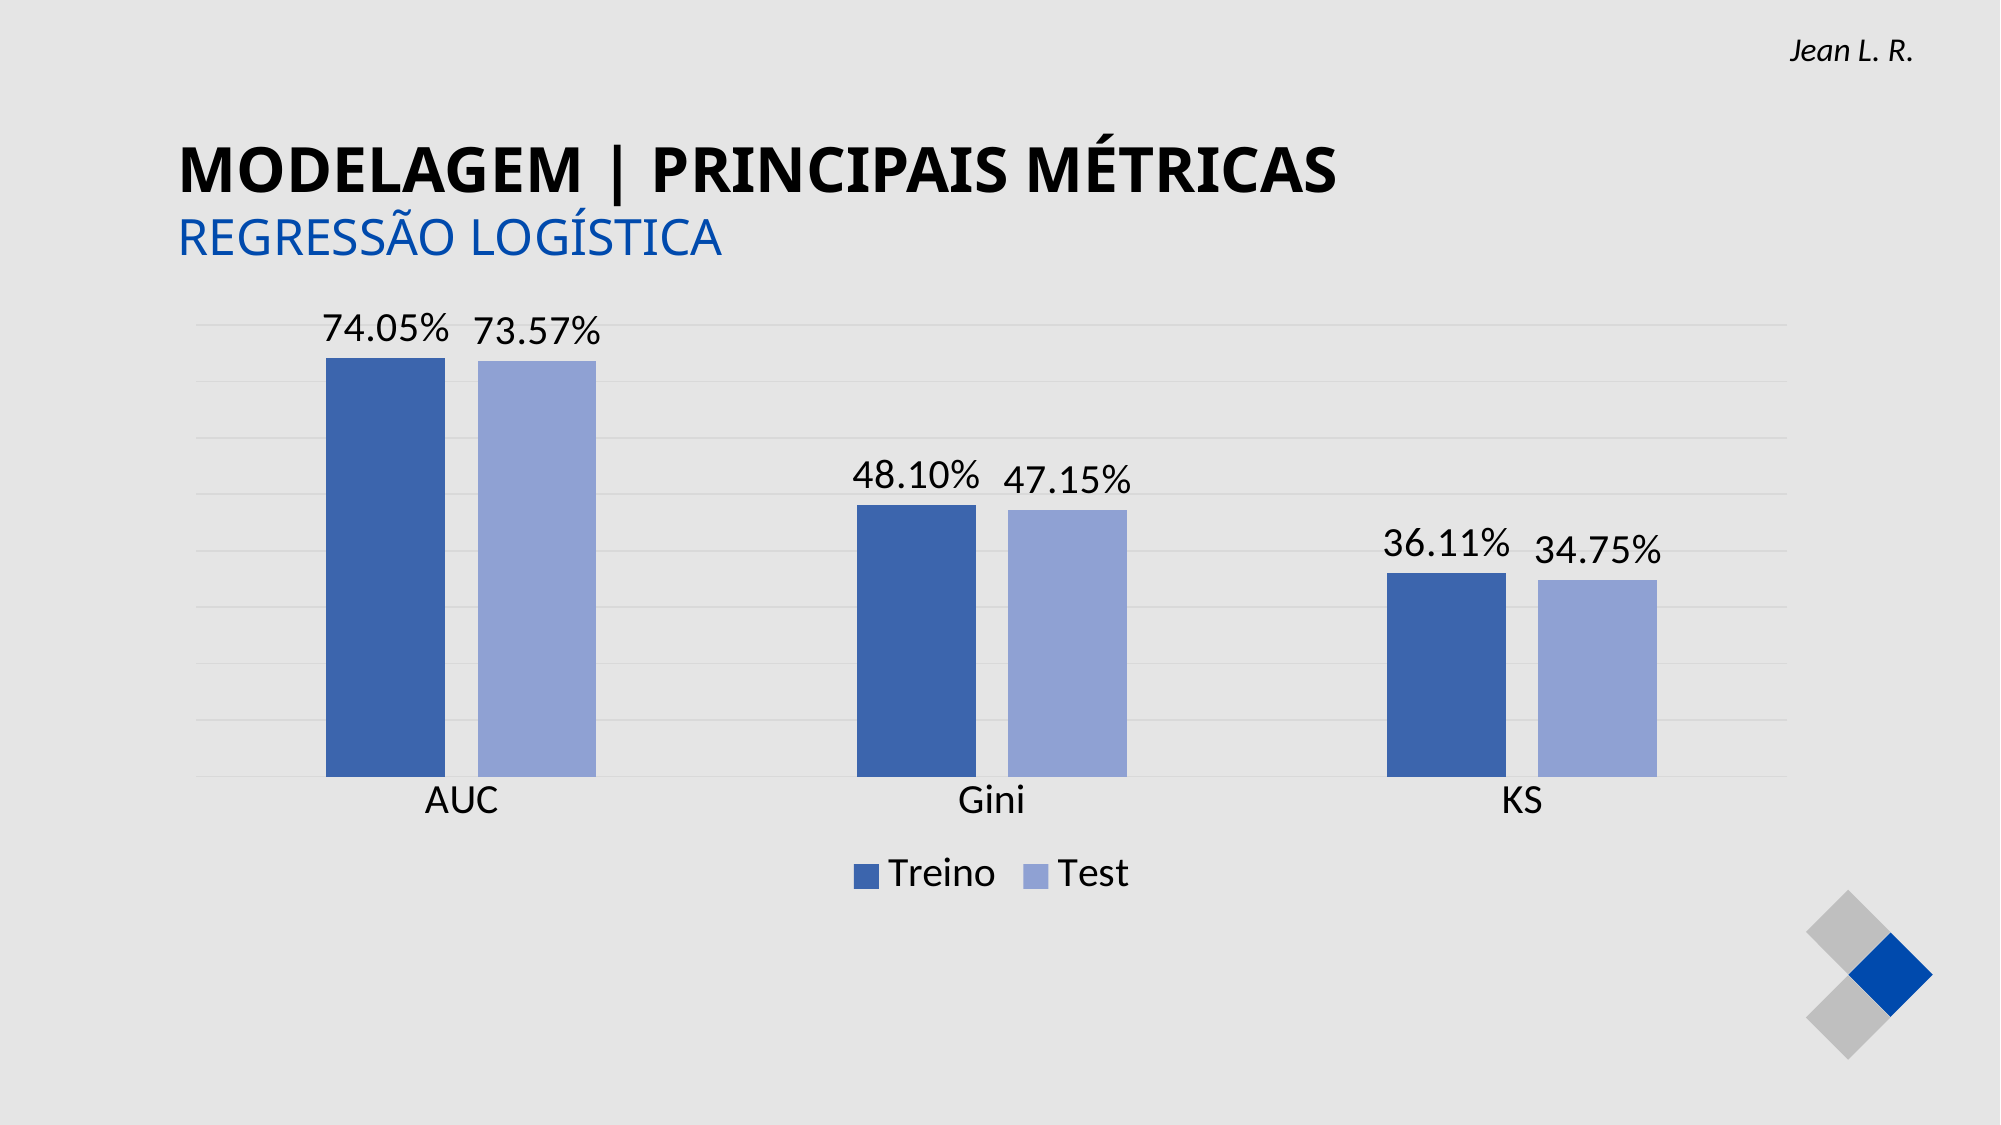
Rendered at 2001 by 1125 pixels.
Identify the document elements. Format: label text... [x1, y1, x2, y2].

text_box Jean L. R. [1775, 20, 1933, 76]
text_box MODELAGEM | PRINCIPAIS MÉTRICAS REGRESSÃO LOGÍSTICA [163, 122, 1571, 273]
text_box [1805, 889, 1933, 1060]
chart [163, 310, 1821, 906]
